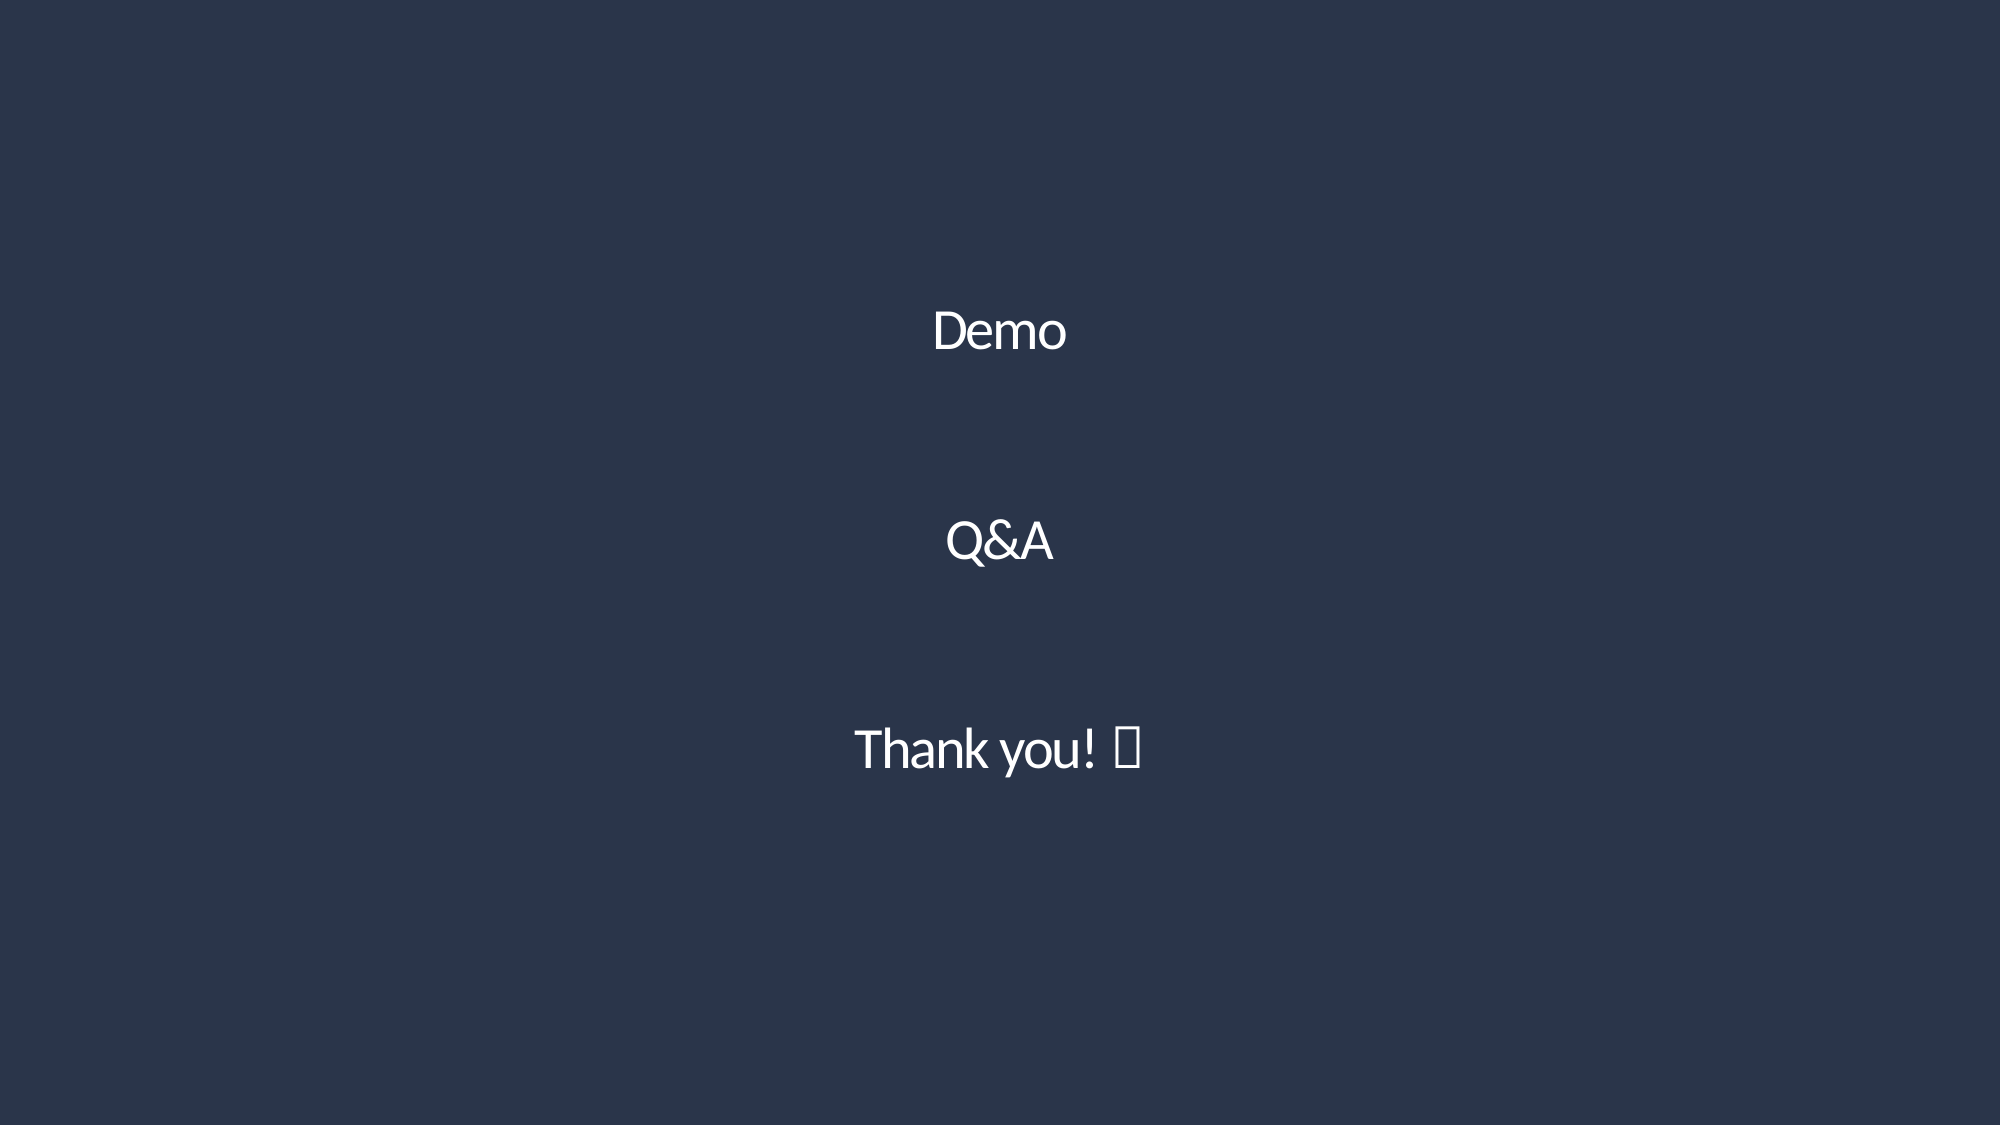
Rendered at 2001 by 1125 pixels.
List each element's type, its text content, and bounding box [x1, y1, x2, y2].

title Demo Q&A Thank you!  [119, 67, 1881, 1005]
